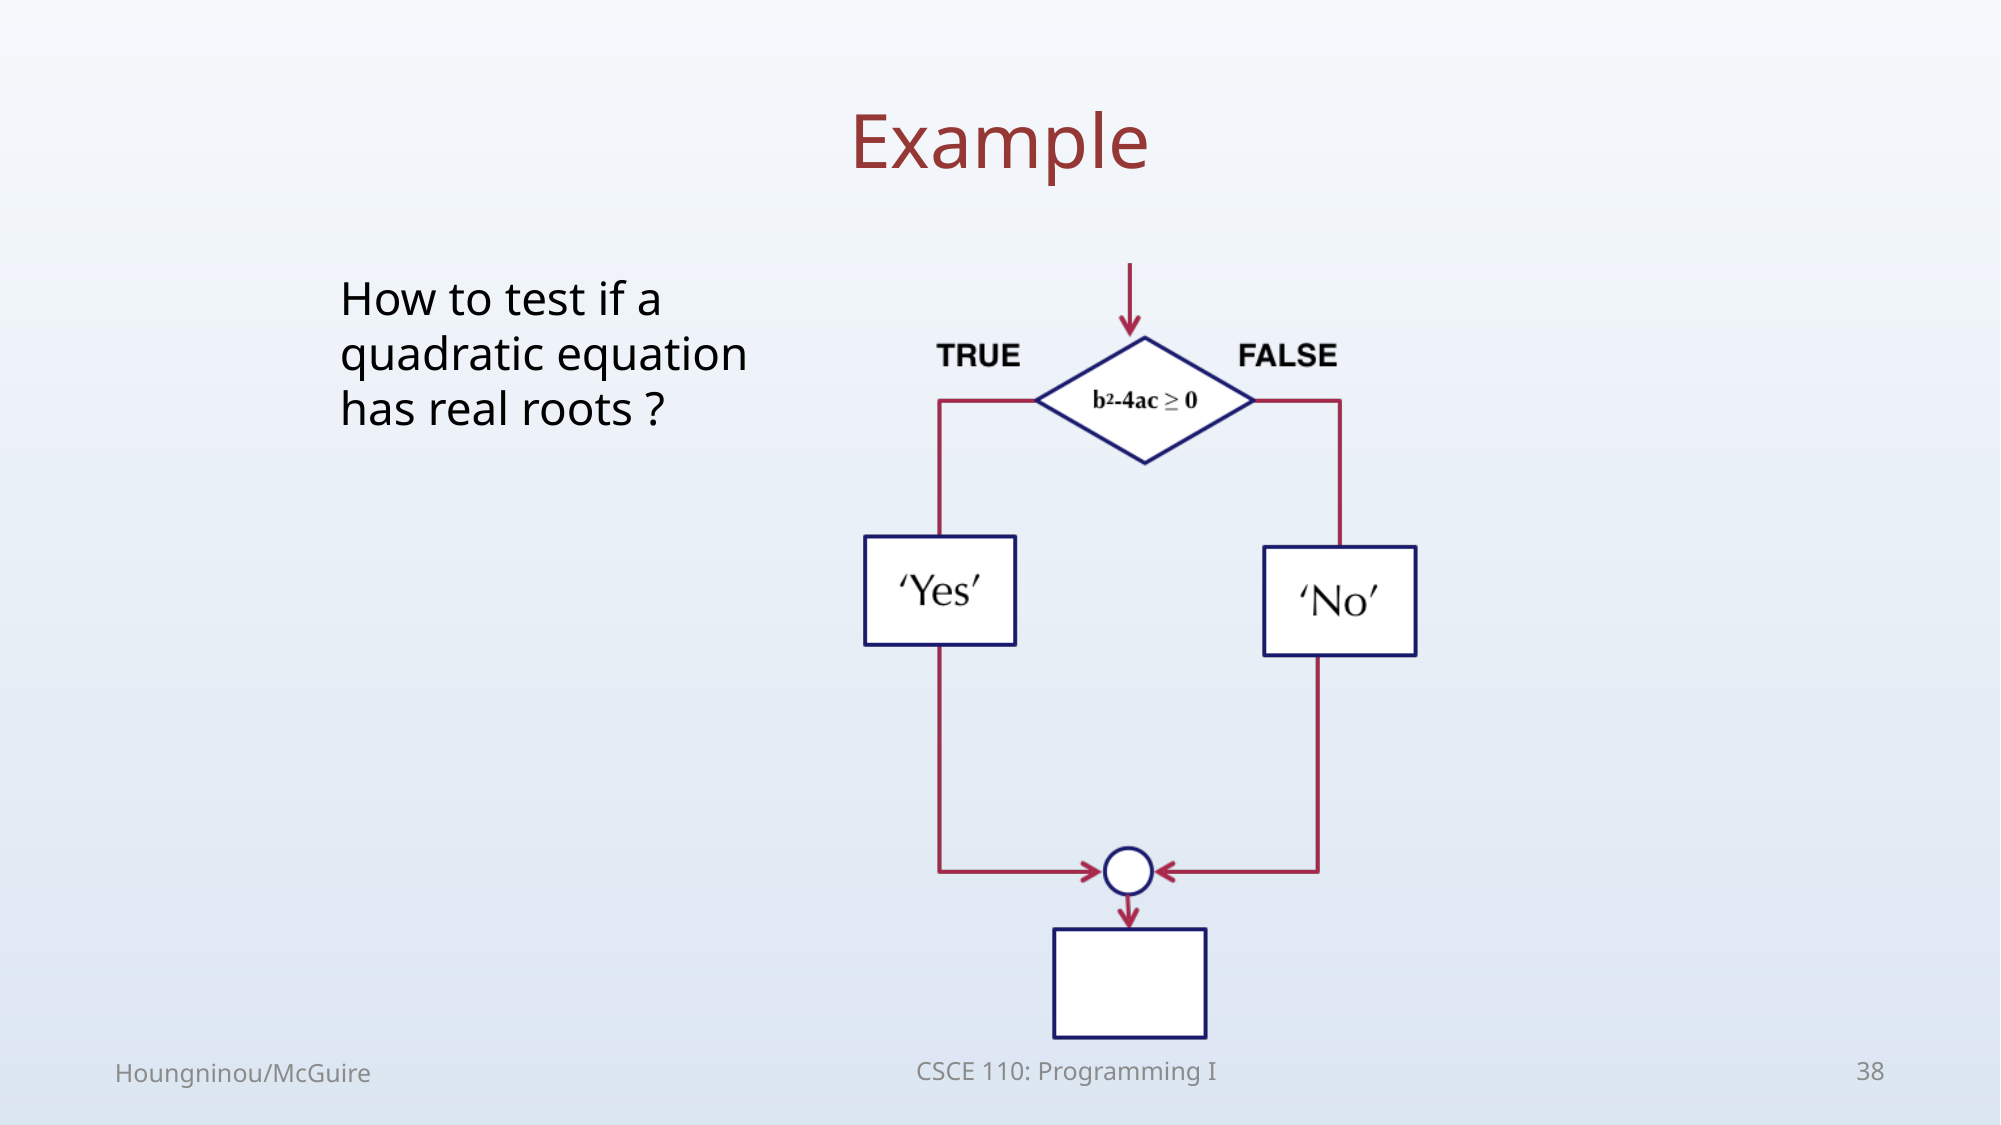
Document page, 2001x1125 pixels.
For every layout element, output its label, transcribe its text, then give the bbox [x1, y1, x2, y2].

list How to test if a quadratic equation has real roots ? [324, 262, 838, 1005]
slide_number 38 [1450, 1042, 1900, 1103]
picture [862, 262, 1420, 1042]
title Example [99, 45, 1900, 233]
footer CSCE 110: Programming I [683, 1042, 1450, 1103]
slide_number Houngninou/McGuire [99, 1042, 567, 1103]
